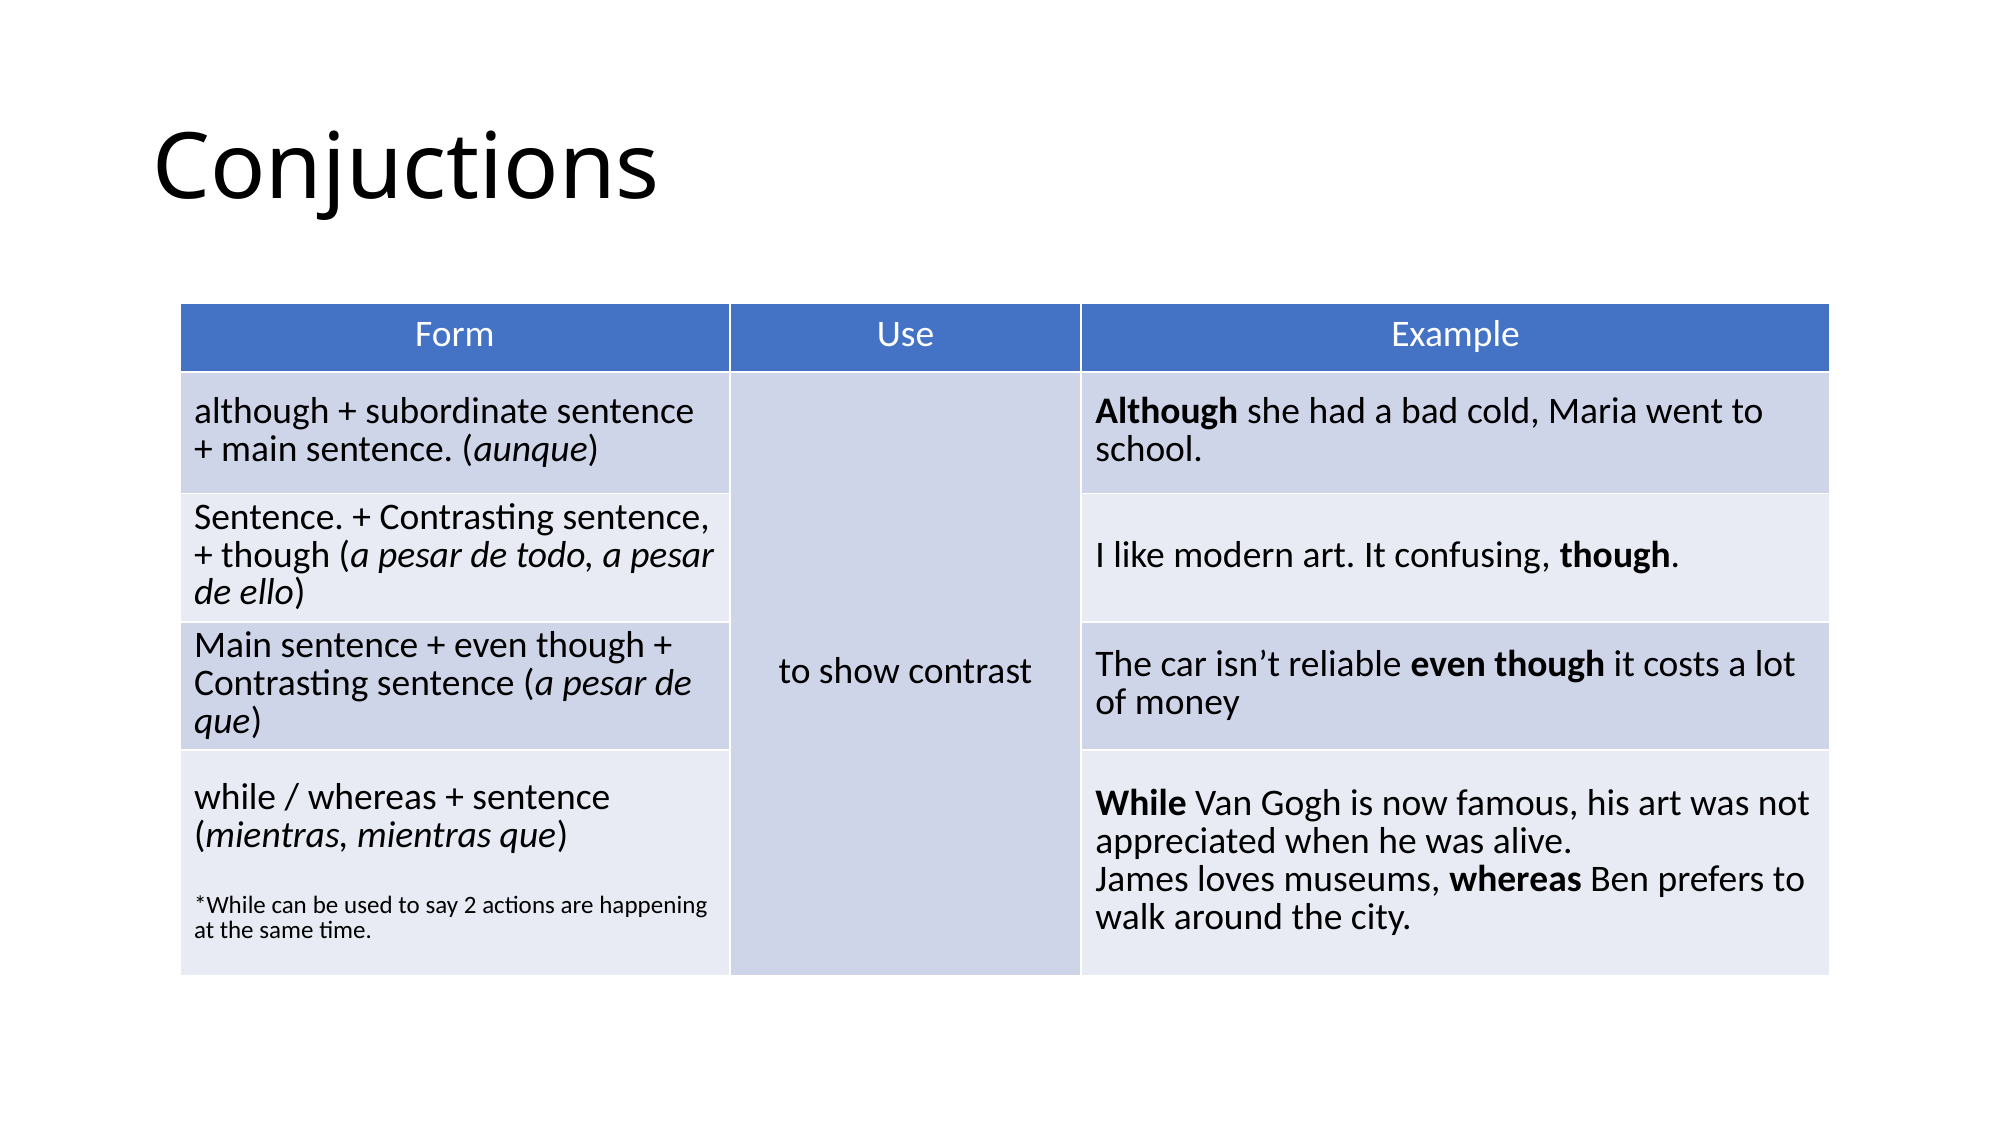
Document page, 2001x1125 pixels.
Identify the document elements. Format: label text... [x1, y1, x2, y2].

title Conjuctions [137, 59, 1863, 278]
table_cell although + subordinate sentence + main sentence. (aunque) [181, 373, 729, 493]
table_cell While Van Gogh is now famous, his art was not appreciated when he was alive. James loves museums, whereas Ben prefers to walk around the city. [1082, 751, 1829, 975]
table_header Use [731, 304, 1080, 371]
table_cell while / whereas + sentence (mientras, mientras que) *While can be used to say 2 actions are happening at the same time. [181, 751, 729, 975]
table_header Example [1082, 304, 1829, 371]
table_cell to show contrast [731, 373, 1080, 975]
table_cell I like modern art. It confusing, though. [1082, 494, 1829, 621]
table_cell The car isn’t reliable even though it costs a lot of money [1082, 623, 1829, 749]
table_cell Sentence. + Contrasting sentence, + though (a pesar de todo, a pesar de ello) [181, 494, 729, 621]
table_cell Main sentence + even though + Contrasting sentence (a pesar de que) [181, 623, 729, 749]
table_header Form [181, 304, 729, 371]
table_cell Although she had a bad cold, Maria went to school. [1082, 373, 1829, 493]
